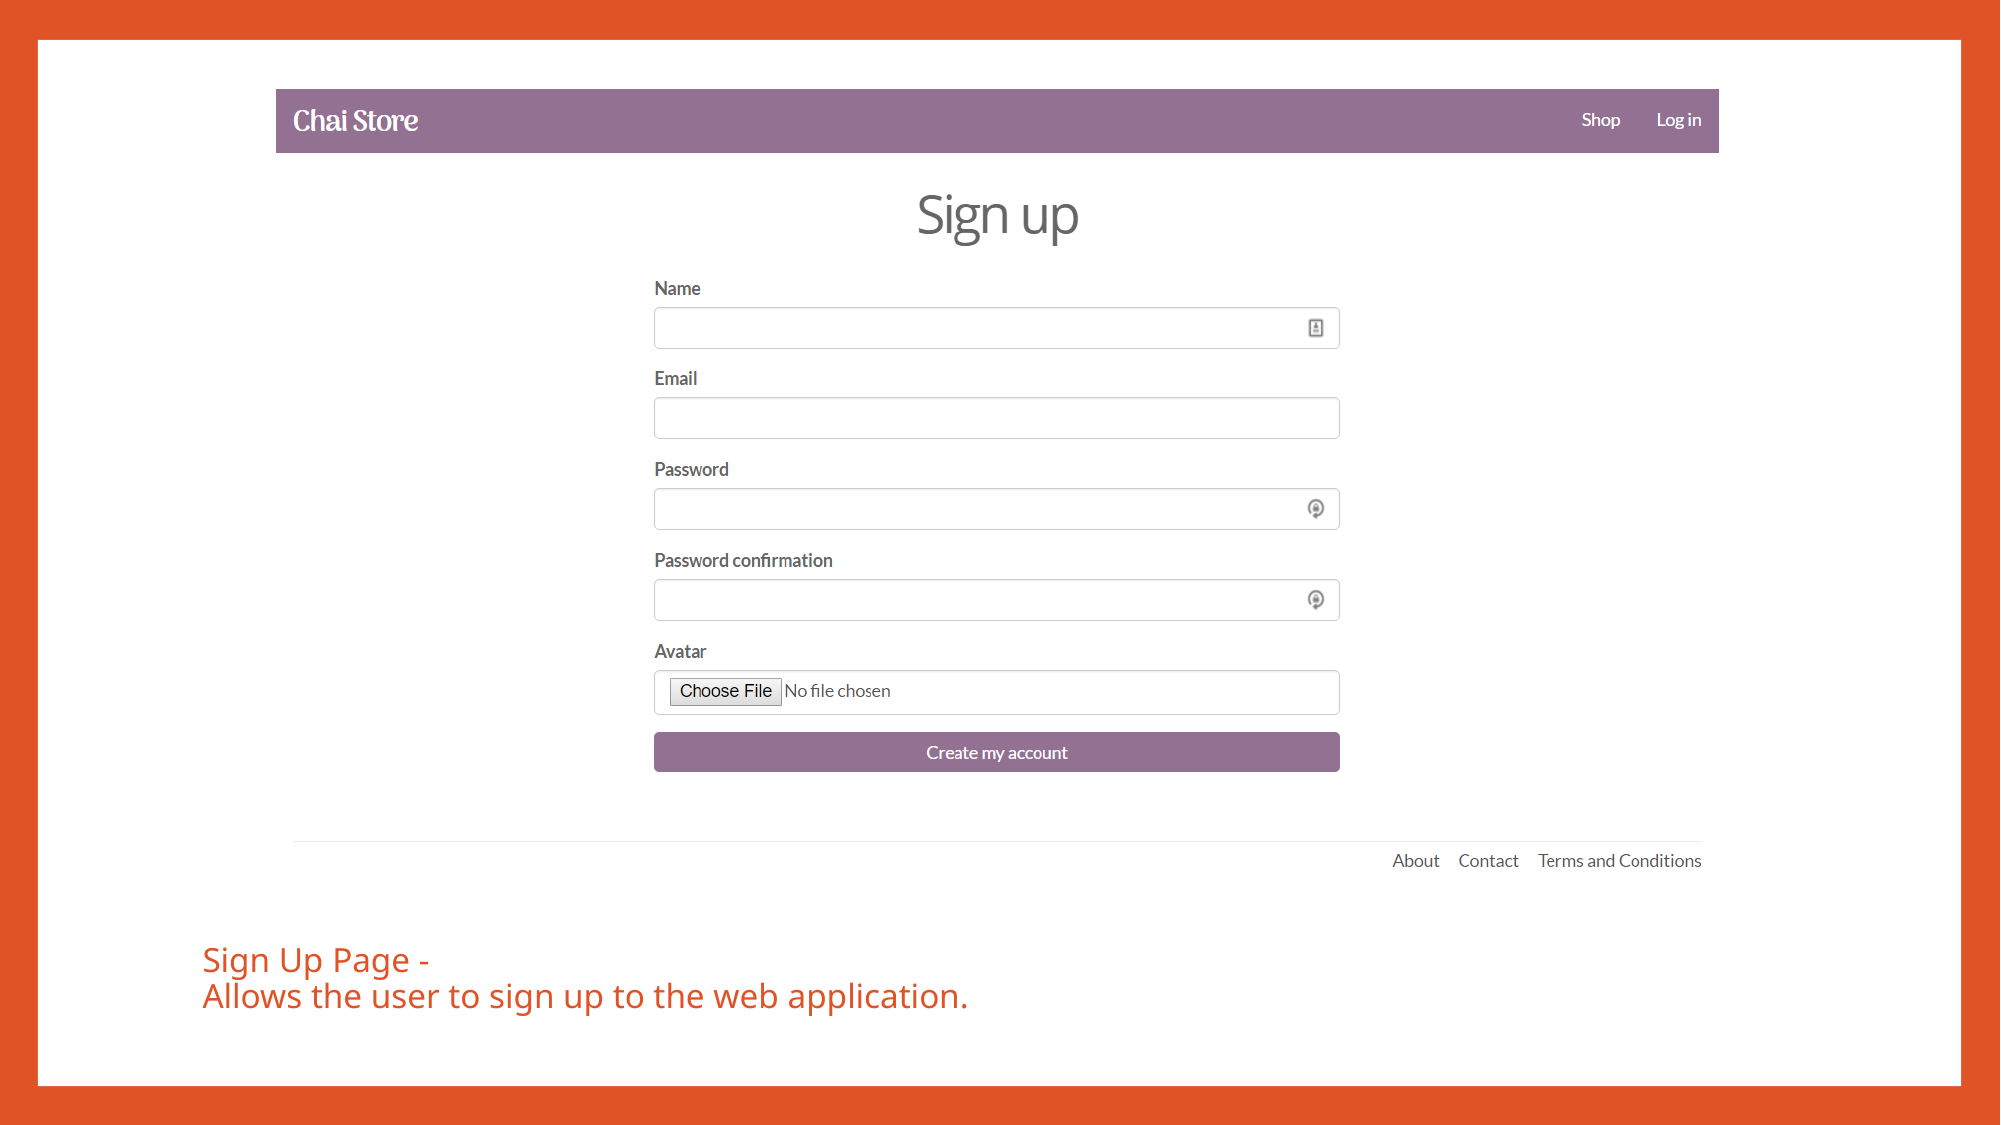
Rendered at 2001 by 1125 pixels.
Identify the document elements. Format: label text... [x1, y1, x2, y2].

title Sign Up Page - Allows the user to sign up to the web application. [187, 923, 1808, 1037]
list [276, 89, 1719, 897]
